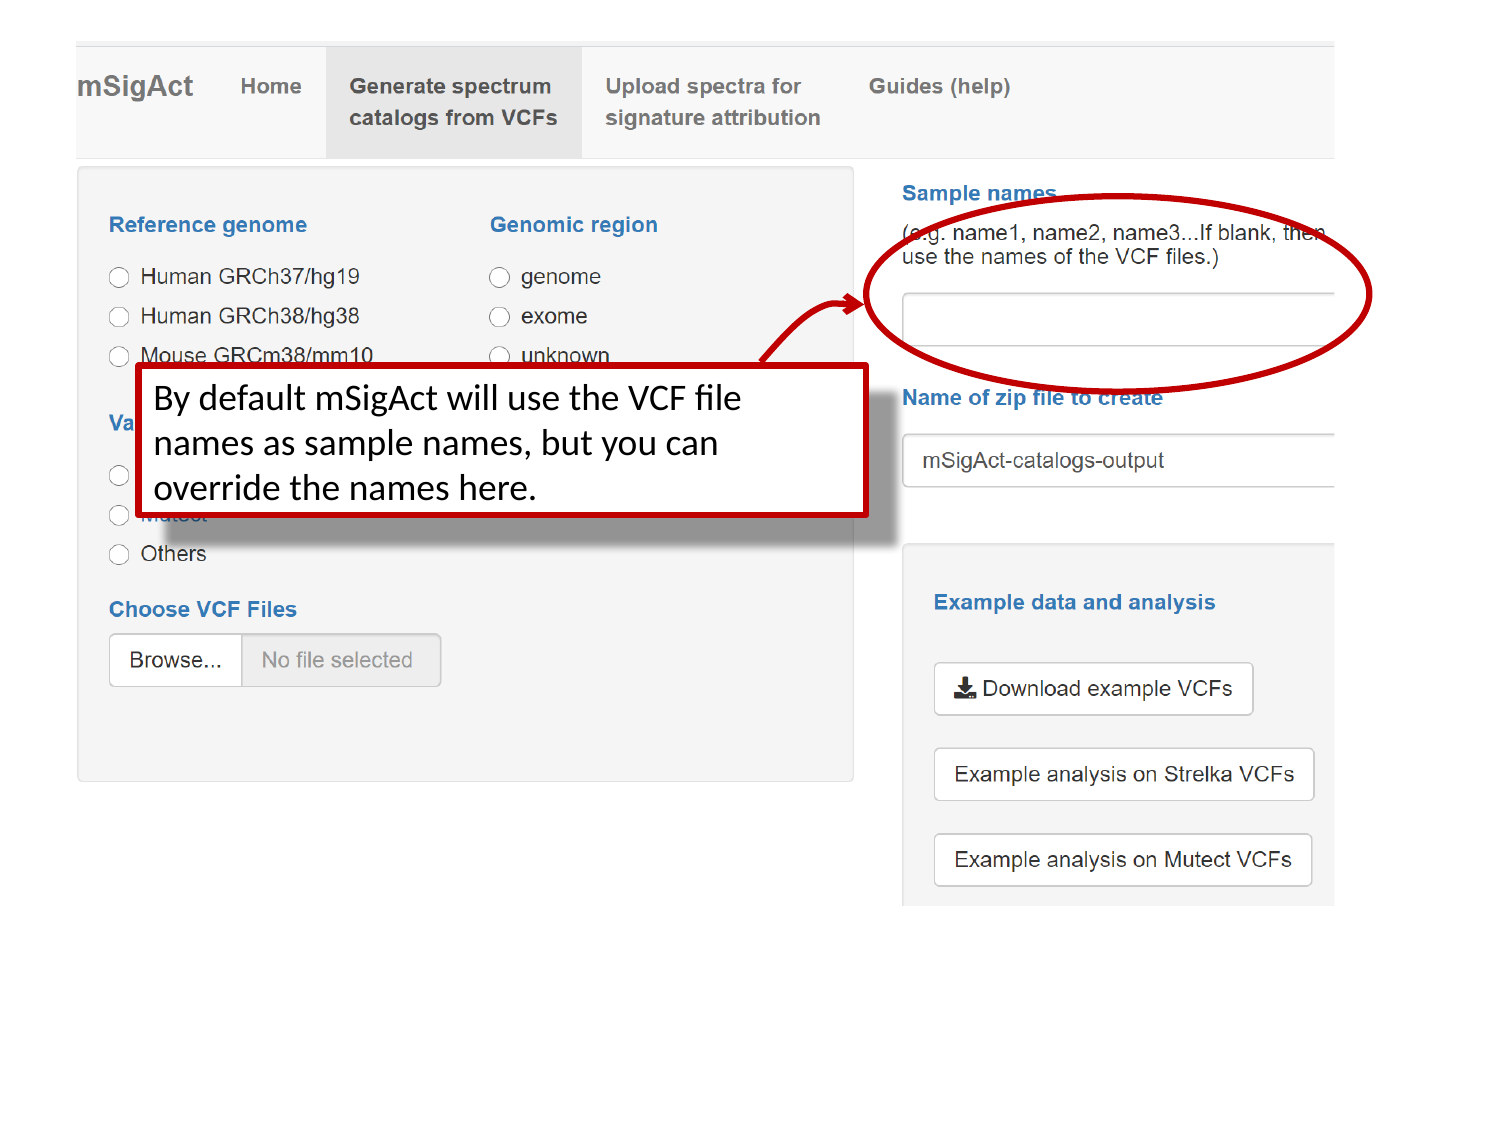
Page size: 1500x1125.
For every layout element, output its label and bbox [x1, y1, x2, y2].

picture [76, 41, 1335, 906]
text_box [1335, 243, 1371, 345]
